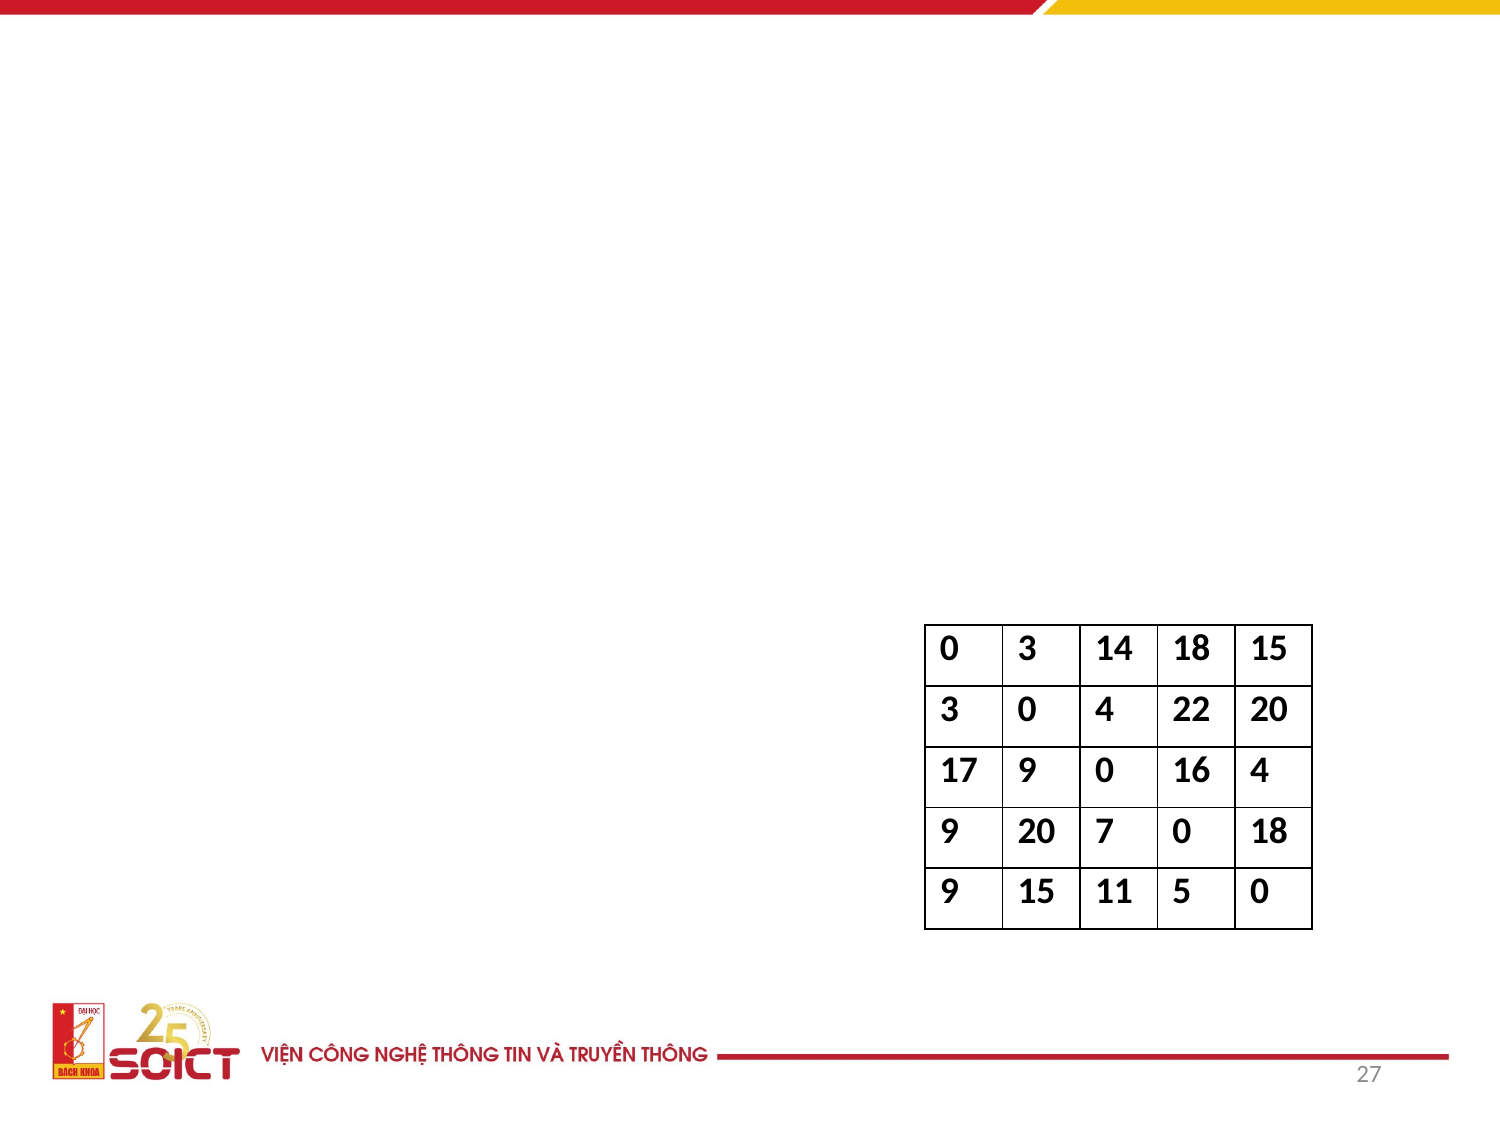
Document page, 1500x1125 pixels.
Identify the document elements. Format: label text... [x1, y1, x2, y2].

table_cell 9 [926, 808, 1002, 867]
table_cell 9 [1003, 748, 1079, 807]
table_cell 15 [1003, 869, 1079, 928]
table_cell 11 [1081, 869, 1157, 928]
table_cell 22 [1158, 687, 1234, 746]
table_header 14 [1081, 626, 1157, 685]
table_cell 17 [926, 748, 1002, 807]
table_header 18 [1158, 626, 1234, 685]
table_cell 7 [1081, 808, 1157, 867]
table_cell 4 [1081, 687, 1157, 746]
table_cell 20 [1003, 808, 1079, 867]
table_cell 5 [1158, 869, 1234, 928]
table_header 3 [1003, 626, 1079, 685]
table_cell 20 [1236, 687, 1311, 746]
picture [0, 0, 1500, 1125]
table_header 15 [1236, 626, 1311, 685]
table_cell 0 [1236, 869, 1311, 928]
table_cell 0 [1081, 748, 1157, 807]
table_cell 4 [1236, 748, 1311, 807]
table_cell 0 [1158, 808, 1234, 867]
table_cell 3 [926, 687, 1002, 746]
table_header 0 [926, 626, 1002, 685]
table_cell 0 [1003, 687, 1079, 746]
table_cell 16 [1158, 748, 1234, 807]
table_cell 18 [1236, 808, 1311, 867]
table_cell 9 [926, 869, 1002, 928]
slide_number 27 [1059, 1042, 1397, 1103]
